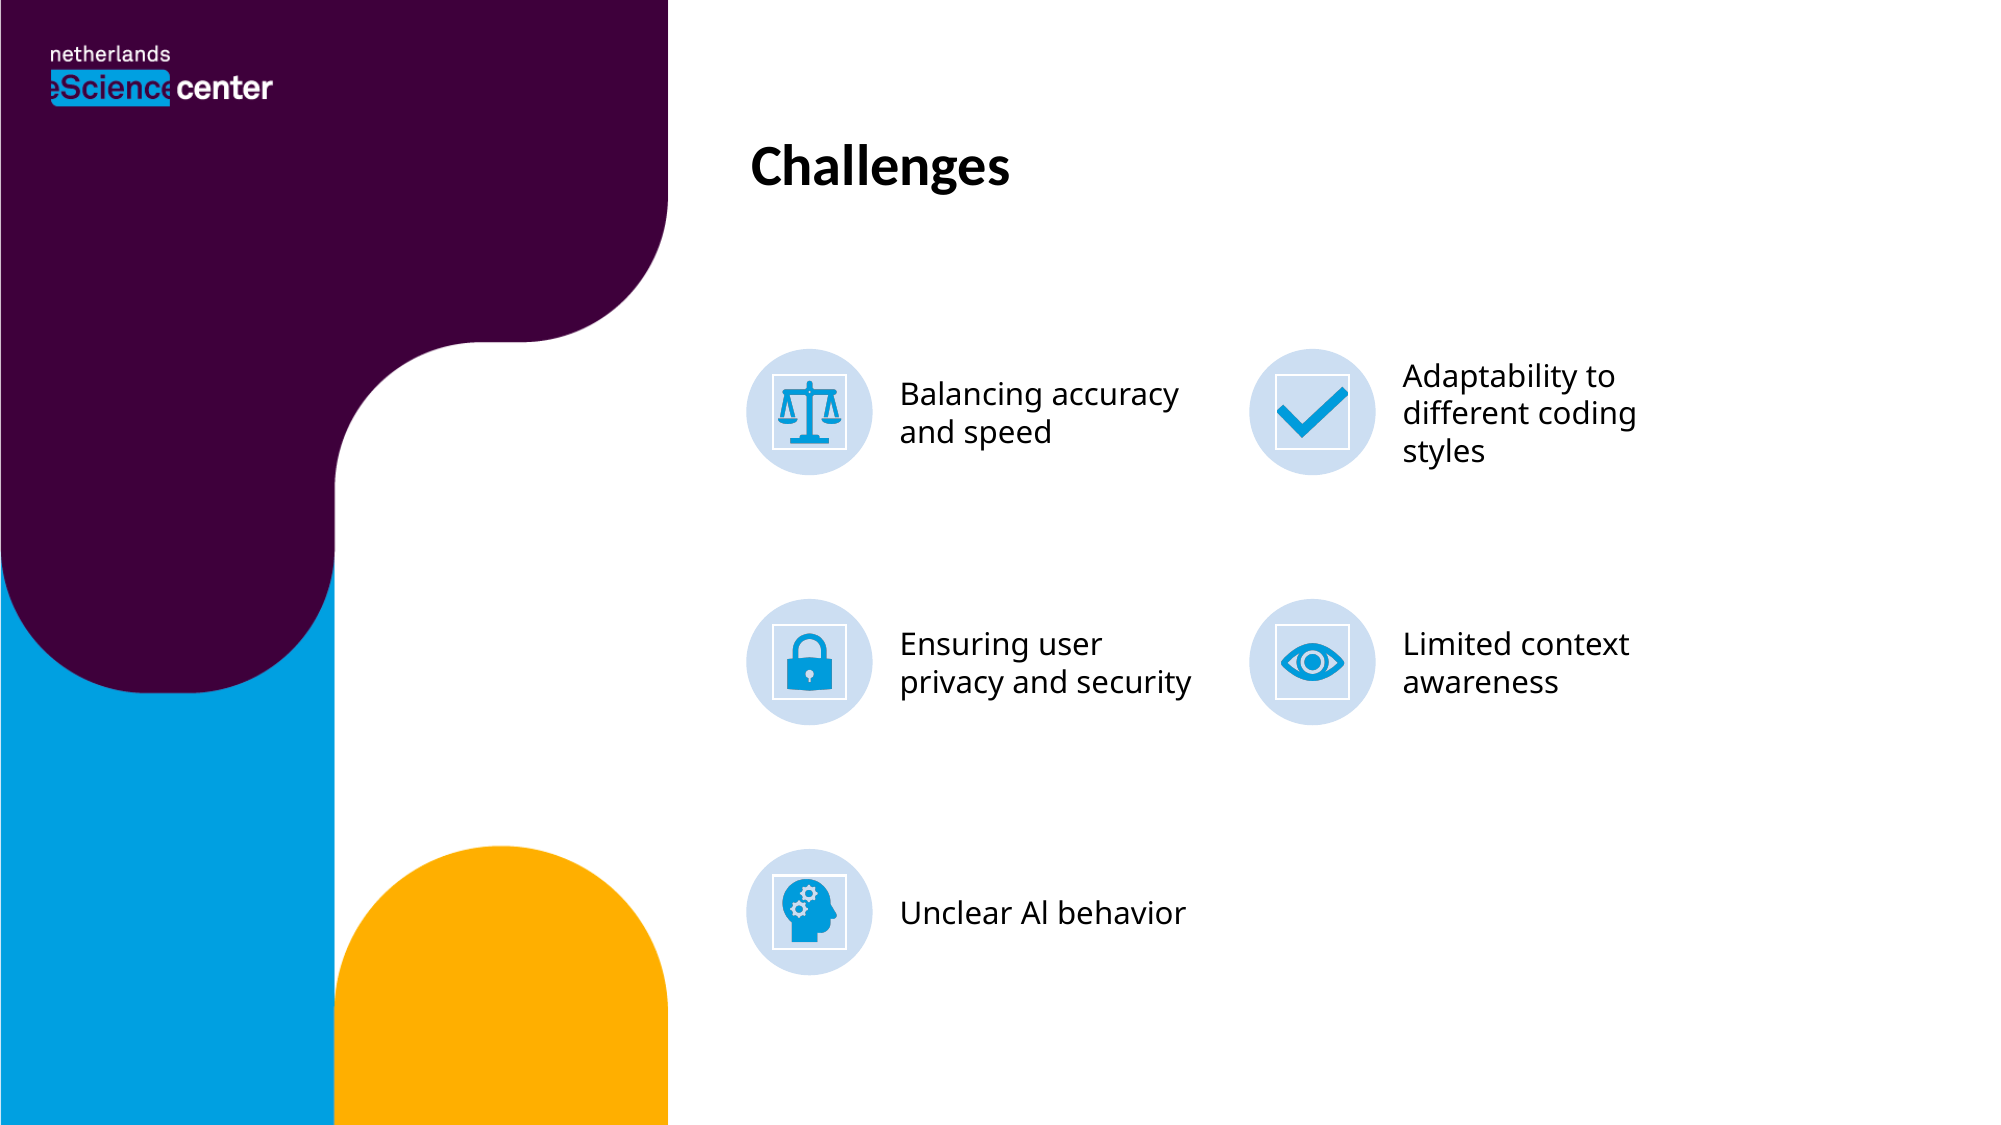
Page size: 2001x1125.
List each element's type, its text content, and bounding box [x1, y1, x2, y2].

picture [0, 0, 2001, 1125]
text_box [736, 298, 1711, 1026]
text_box Challenges [736, 119, 1737, 205]
